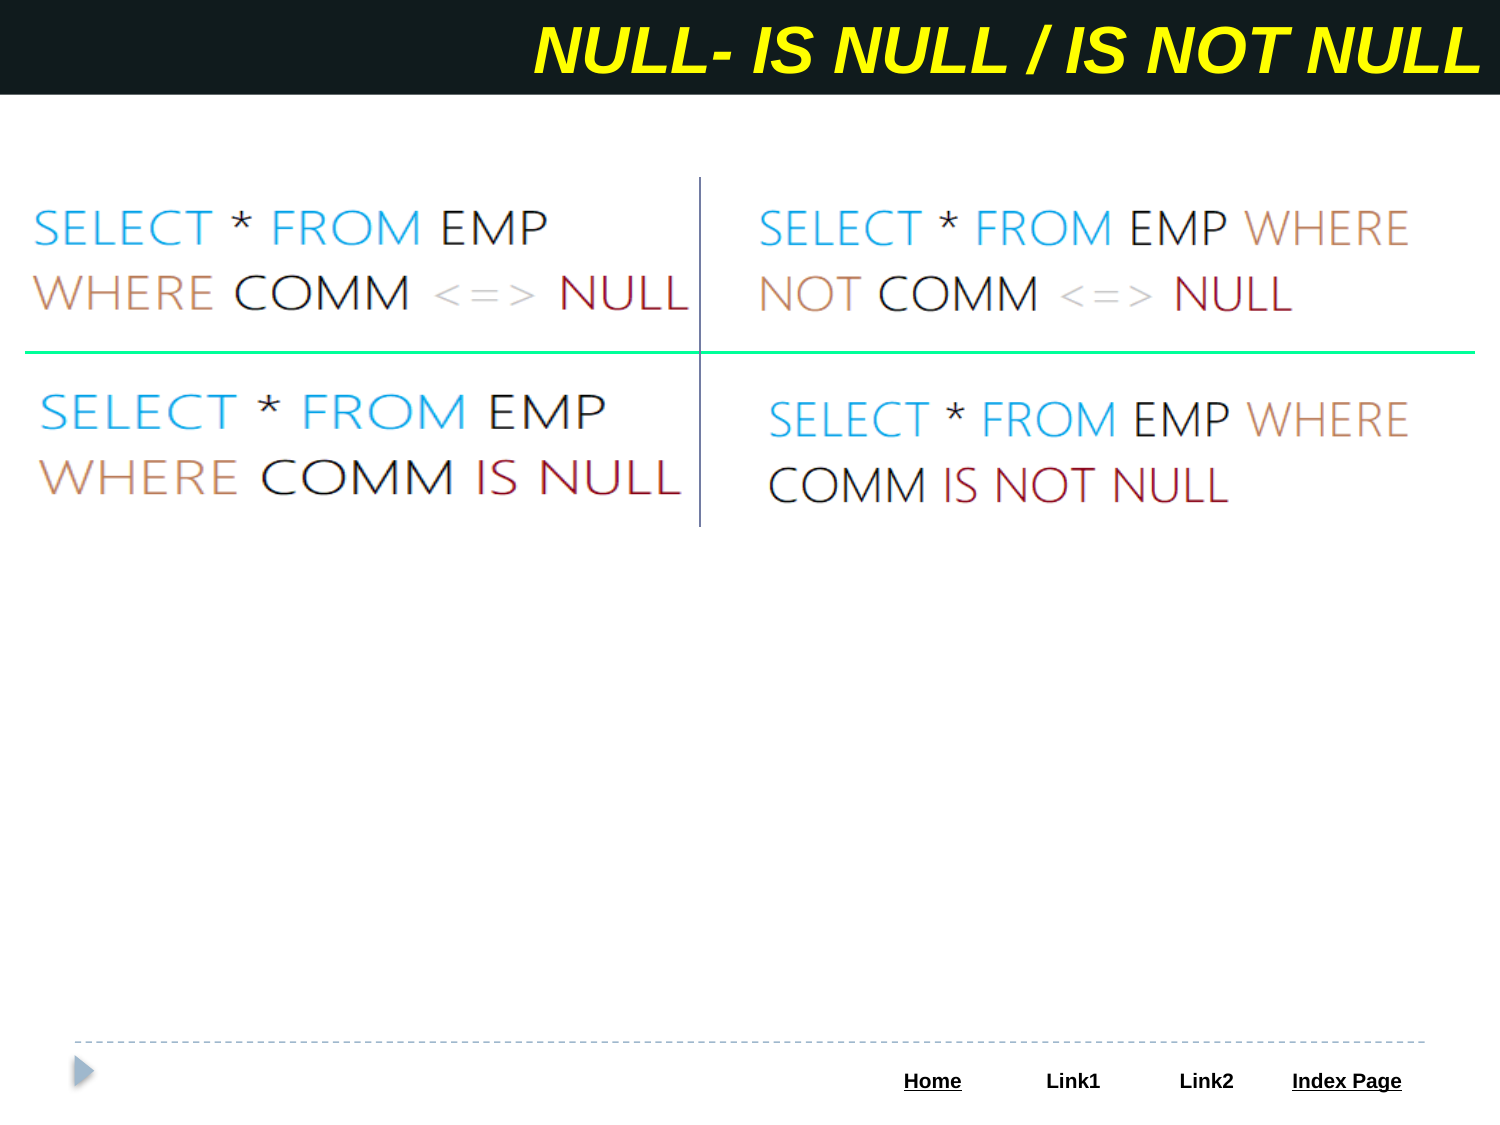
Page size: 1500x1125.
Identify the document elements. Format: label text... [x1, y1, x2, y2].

text_box NULL- IS NULL / IS NOT NULL [0, 0, 1500, 95]
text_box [24, 177, 1476, 528]
